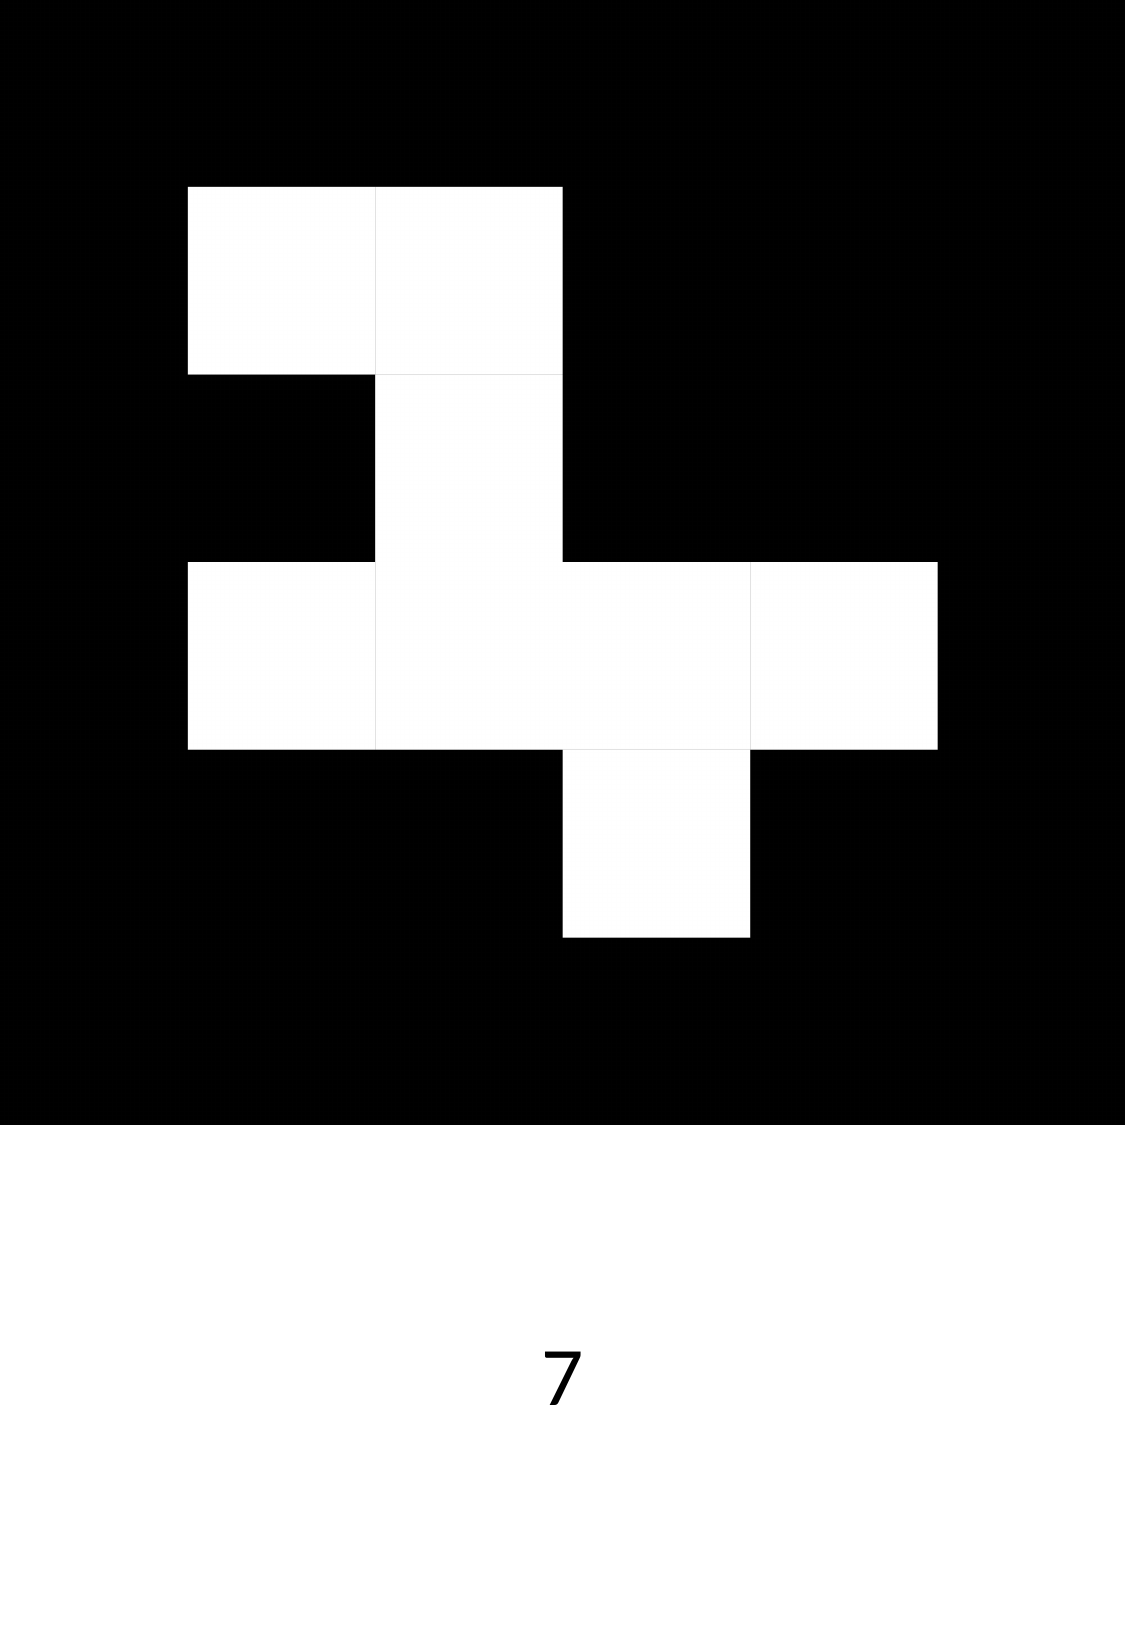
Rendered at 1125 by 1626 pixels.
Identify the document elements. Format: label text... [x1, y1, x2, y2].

picture [0, 0, 1125, 1125]
text_box 7 [422, 1315, 703, 1430]
